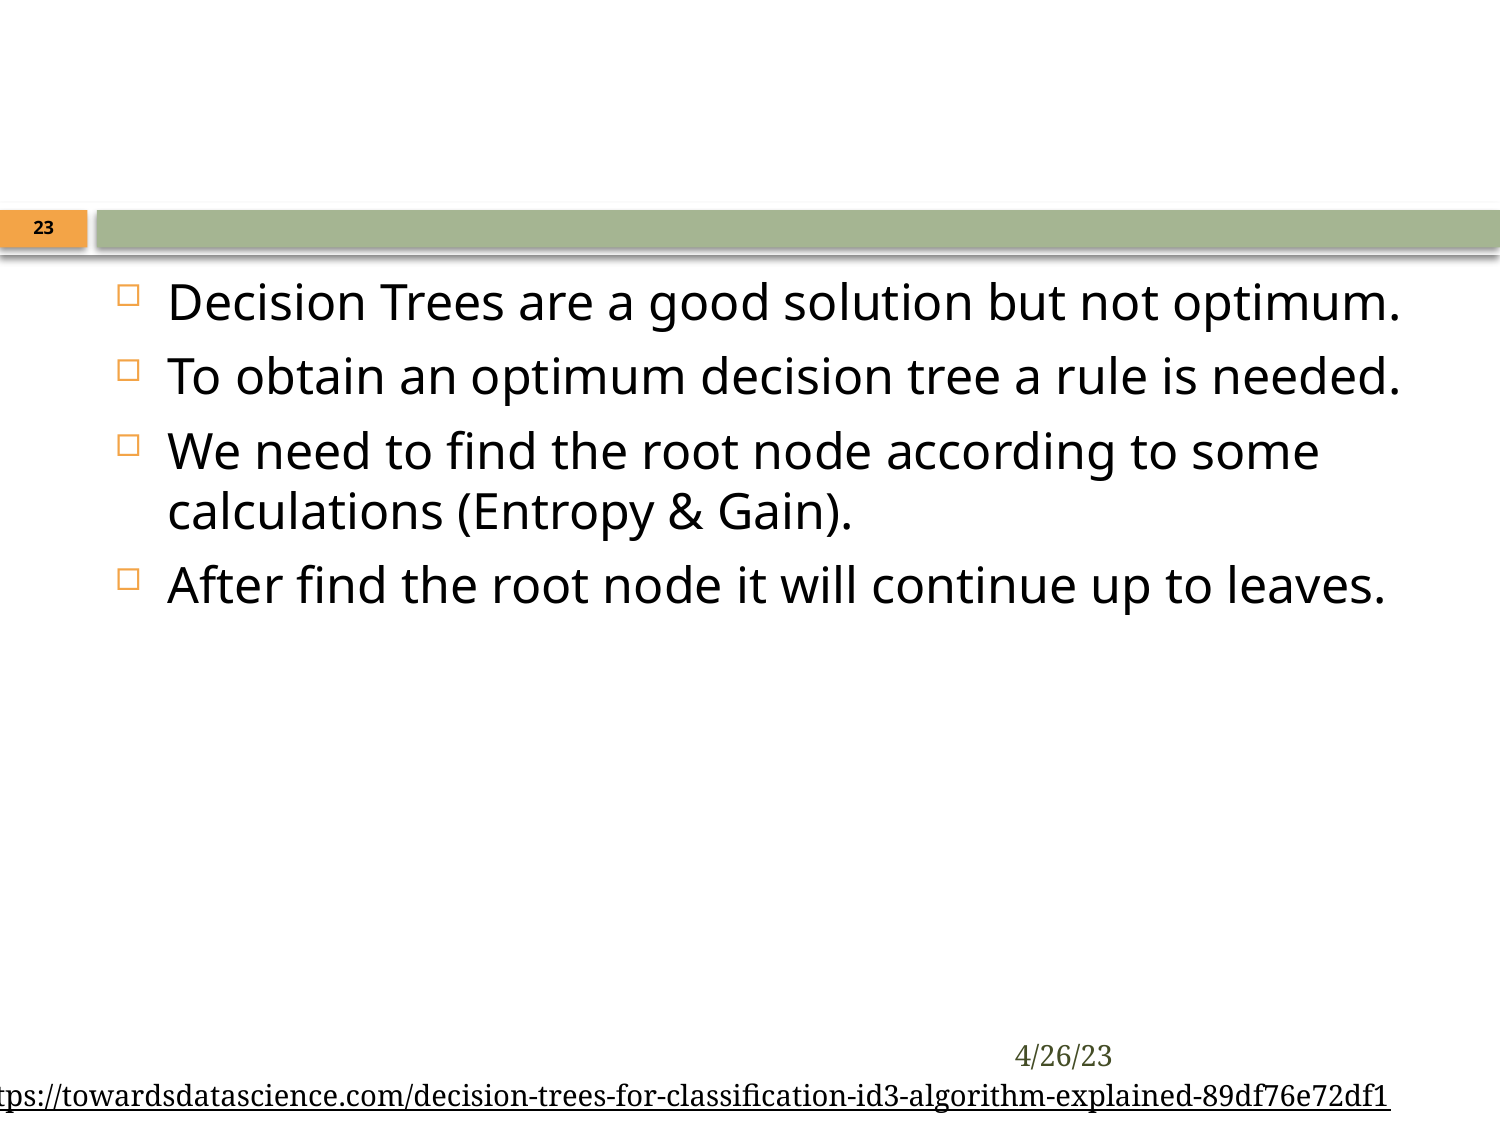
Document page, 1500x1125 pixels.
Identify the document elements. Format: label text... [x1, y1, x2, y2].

slide_number 23 [0, 208, 88, 249]
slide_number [999, 1025, 1438, 1085]
list Decision Trees are a good solution but not optimum. To obtain an optimum decision tree a rule is needed. We need to find the root node according to some calculations (Entropy & Gain). After find the root node it will continue up to leaves. [100, 262, 1438, 1005]
text_box https://towardsdatascience.com/decision-trees-for-classification-id3-algorithm-explained-89df76e72df1 [0, 1070, 1413, 1125]
